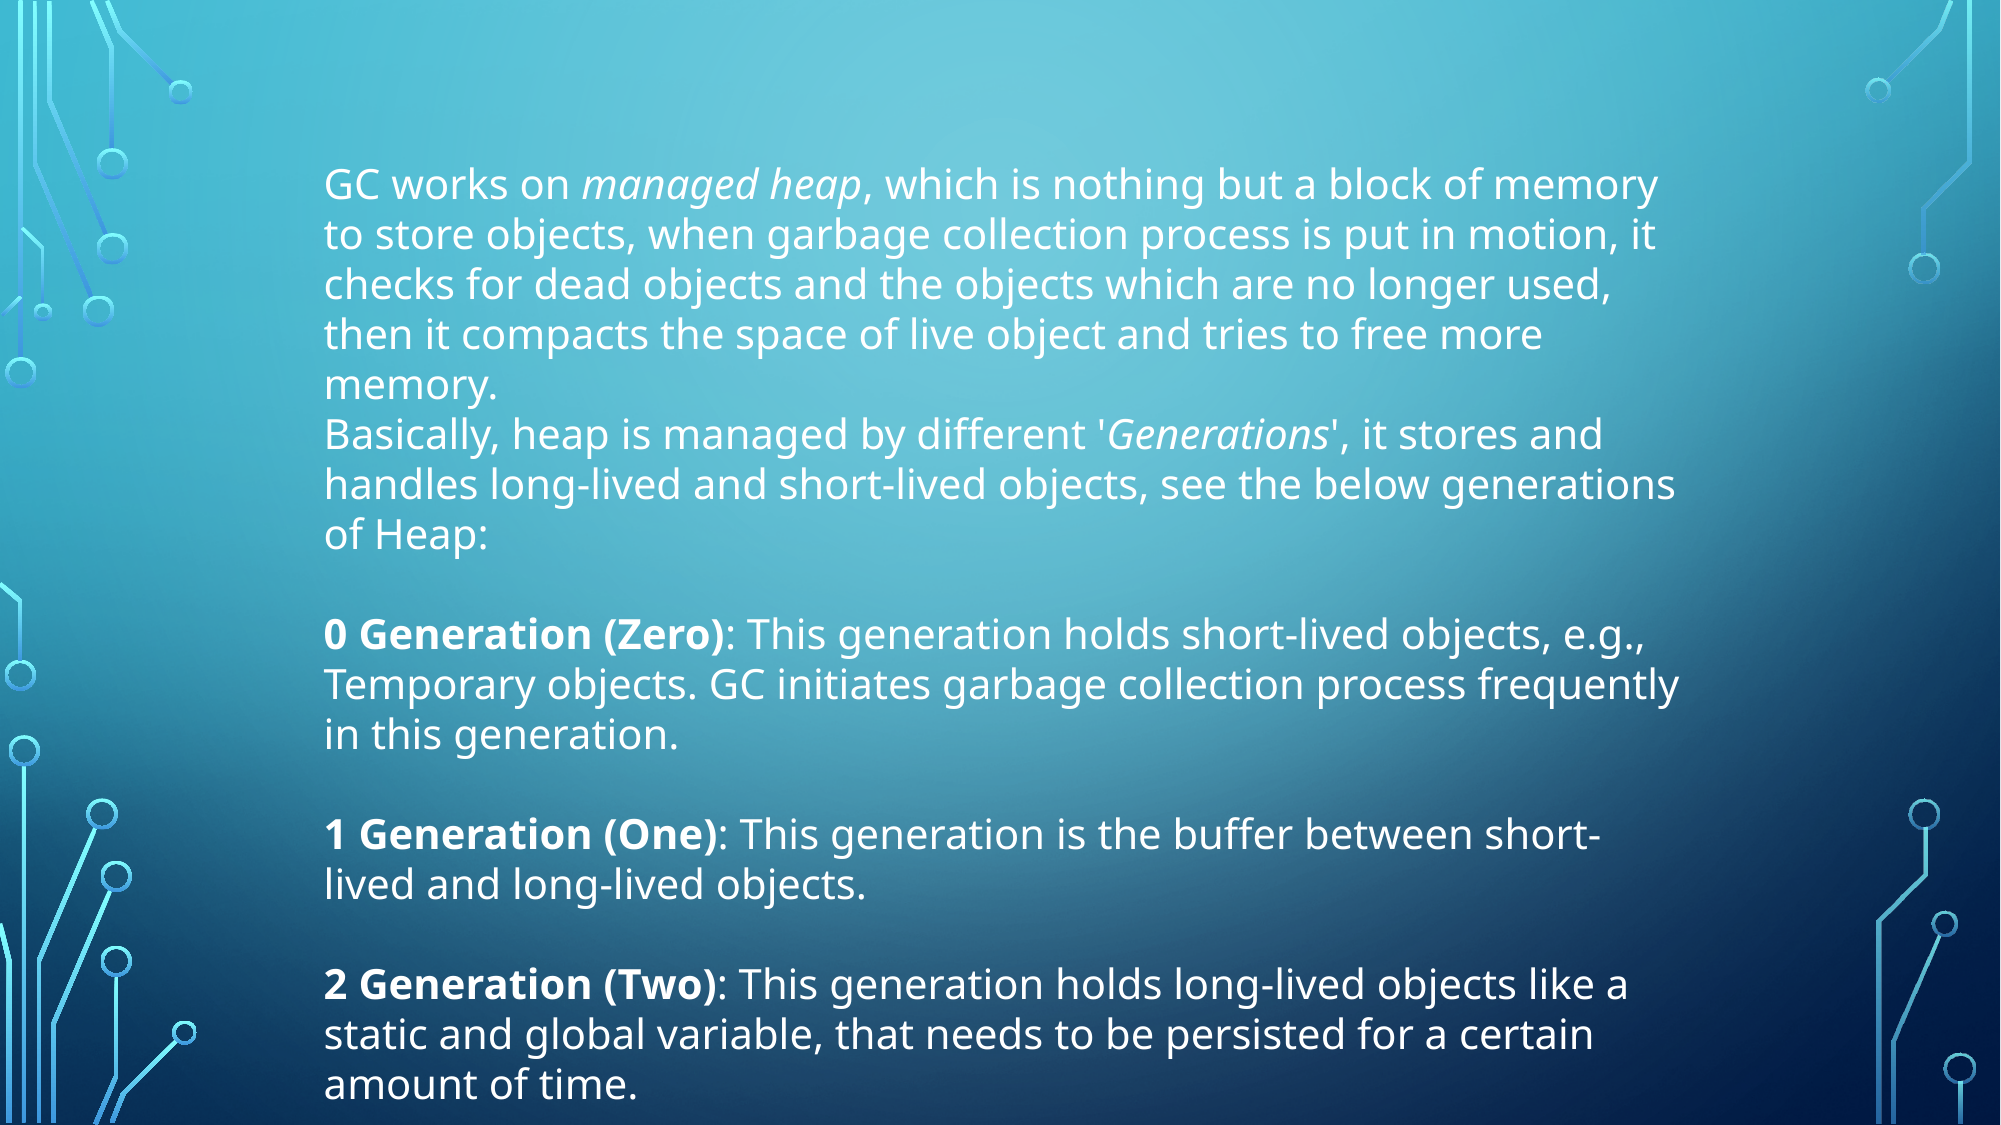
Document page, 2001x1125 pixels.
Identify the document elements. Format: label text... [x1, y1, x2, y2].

text_box GC works on managed heap, which is nothing but a block of memory to store objects, when garbage collection process is put in motion, it checks for dead objects and the objects which are no longer used, then it compacts the space of live object and tries to free more memory. Basically, heap is managed by different 'Generations', it stores and handles long-lived and short-lived objects, see the below generations of Heap: 0 Generation (Zero): This generation holds short-lived objects, e.g., Temporary objects. GC initiates garbage collection process frequently in this generation. 1 Generation (One): This generation is the buffer between short-lived and long-lived objects. 2 Generation (Two): This generation holds long-lived objects like a static and global variable, that needs to be persisted for a certain amount of time. [308, 149, 1709, 1125]
